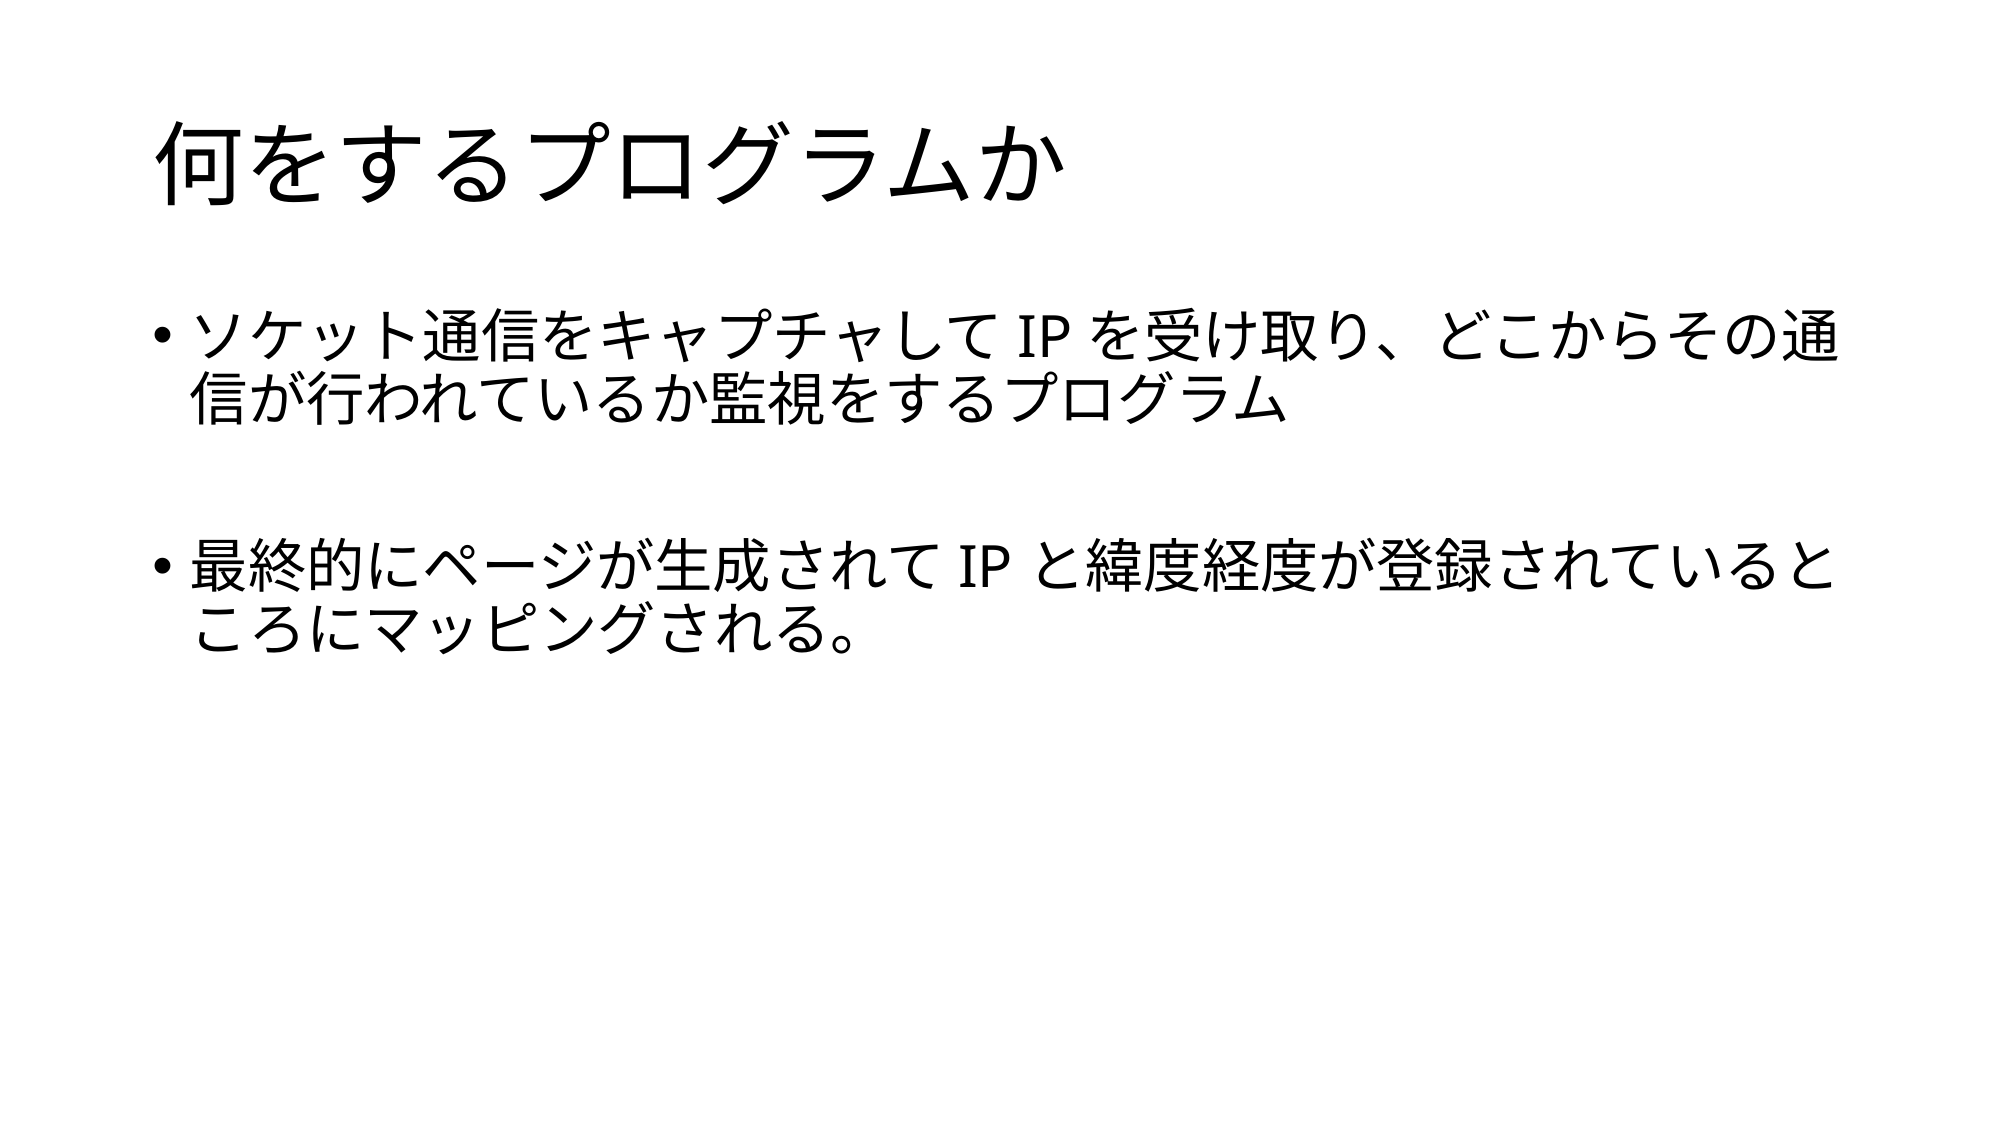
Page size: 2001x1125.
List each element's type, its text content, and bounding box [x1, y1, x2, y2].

title 何をするプログラムか [137, 59, 1863, 278]
list ソケット通信をキャプチャしてIPを受け取り、どこからその通信が行われているか監視をするプログラム 最終的にページが生成されてIPと緯度経度が登録されているところにマッピングされる。 [137, 299, 1863, 1014]
